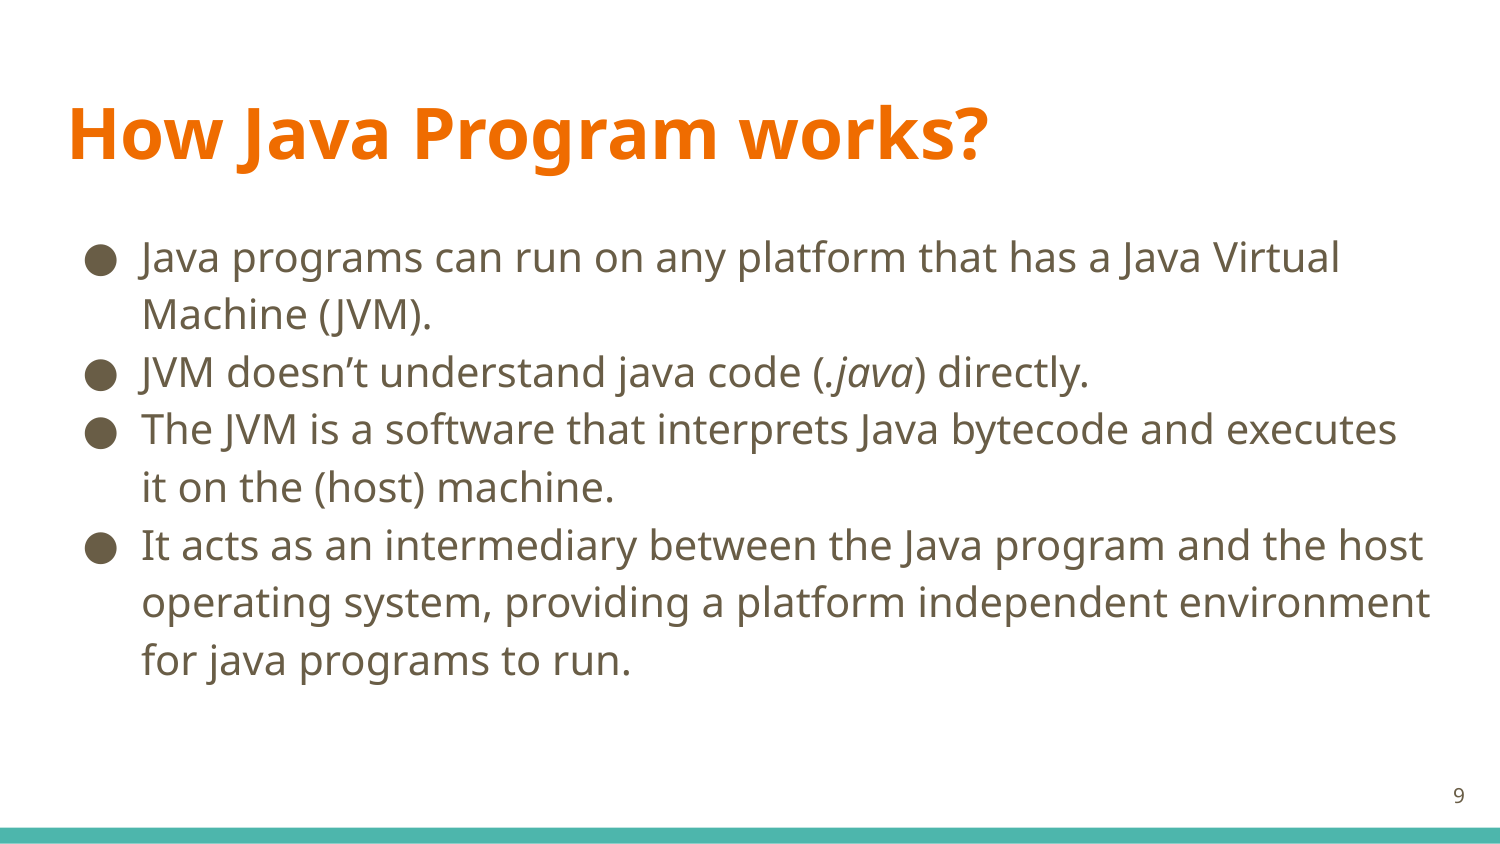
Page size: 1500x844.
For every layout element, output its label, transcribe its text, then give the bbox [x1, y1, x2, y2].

list Java programs can run on any platform that has a Java Virtual Machine (JVM). JVM doesn’t understand java code (.java) directly. The JVM is a software that interprets Java bytecode and executes it on the (host) machine. It acts as an intermediary between the Java program and the host operating system, providing a platform independent environment for java programs to run. [51, 207, 1449, 750]
slide_number 9 [1389, 764, 1480, 830]
title How Java Program works? [51, 72, 1449, 189]
